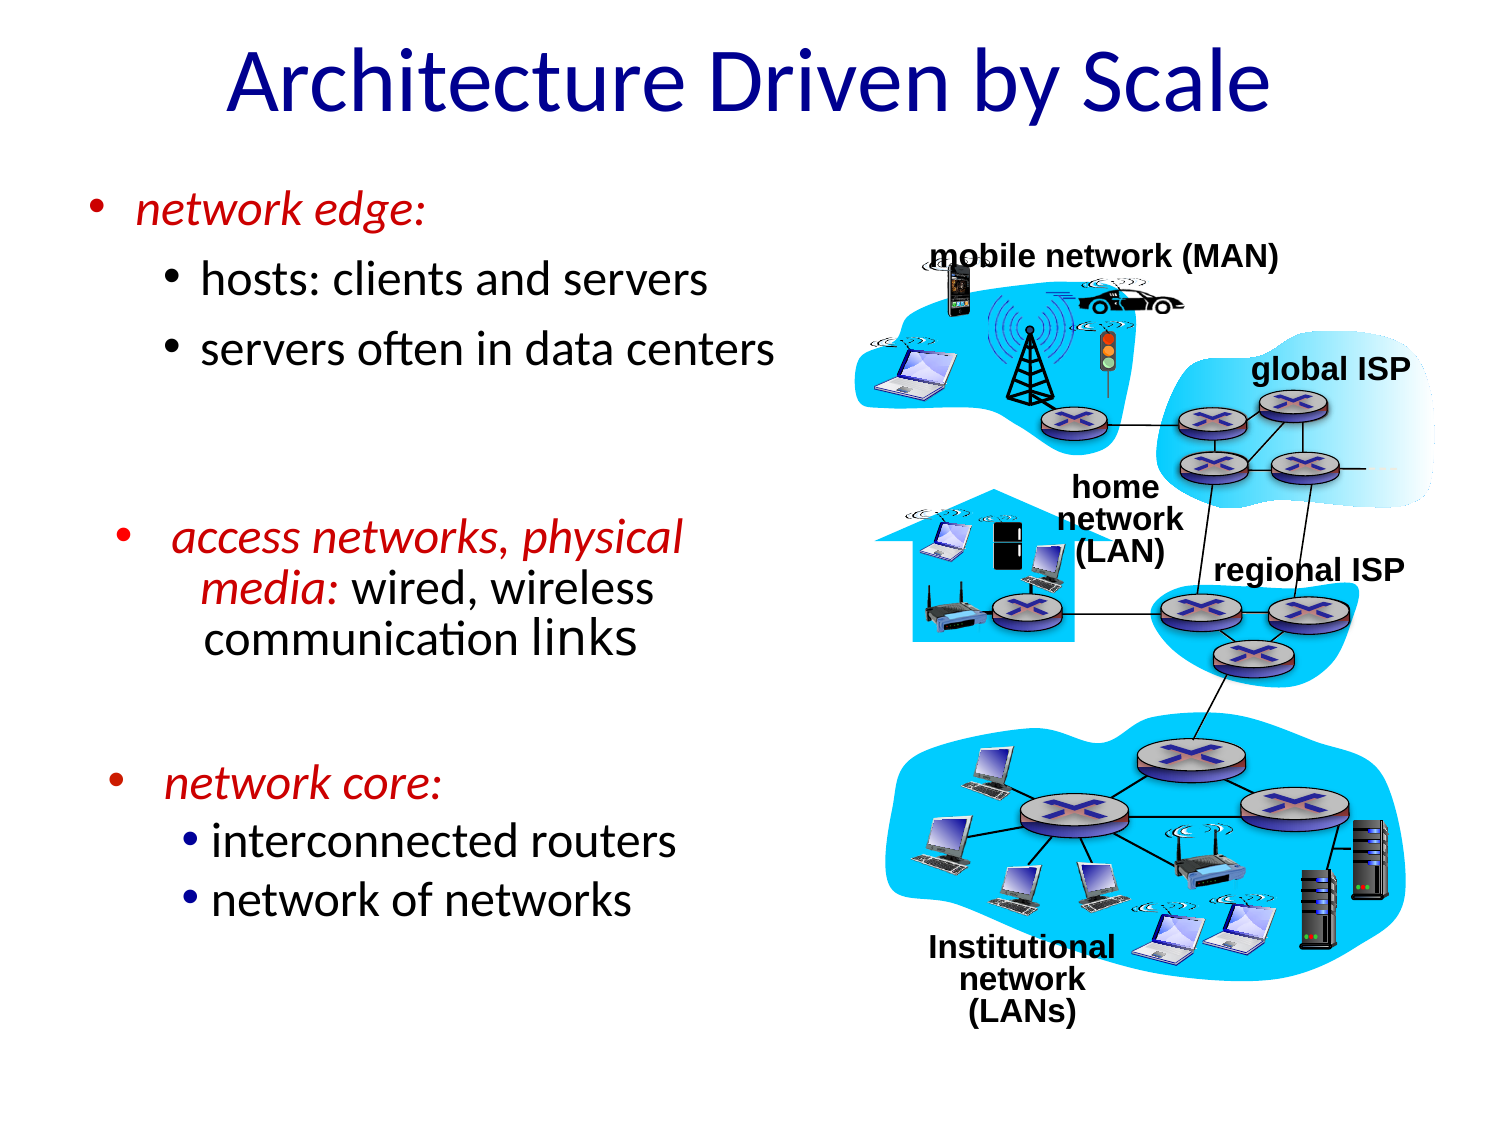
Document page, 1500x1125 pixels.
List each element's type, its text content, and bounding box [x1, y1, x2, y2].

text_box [853, 226, 1437, 1039]
text_box network core: interconnected routers network of networks [92, 751, 718, 984]
text_box access networks, physical media: wired, wireless communication links [25, 505, 774, 738]
text_box Architecture Driven by Scale [74, 12, 1425, 200]
list network edge: hosts: clients and servers servers often in data centers [73, 168, 836, 340]
